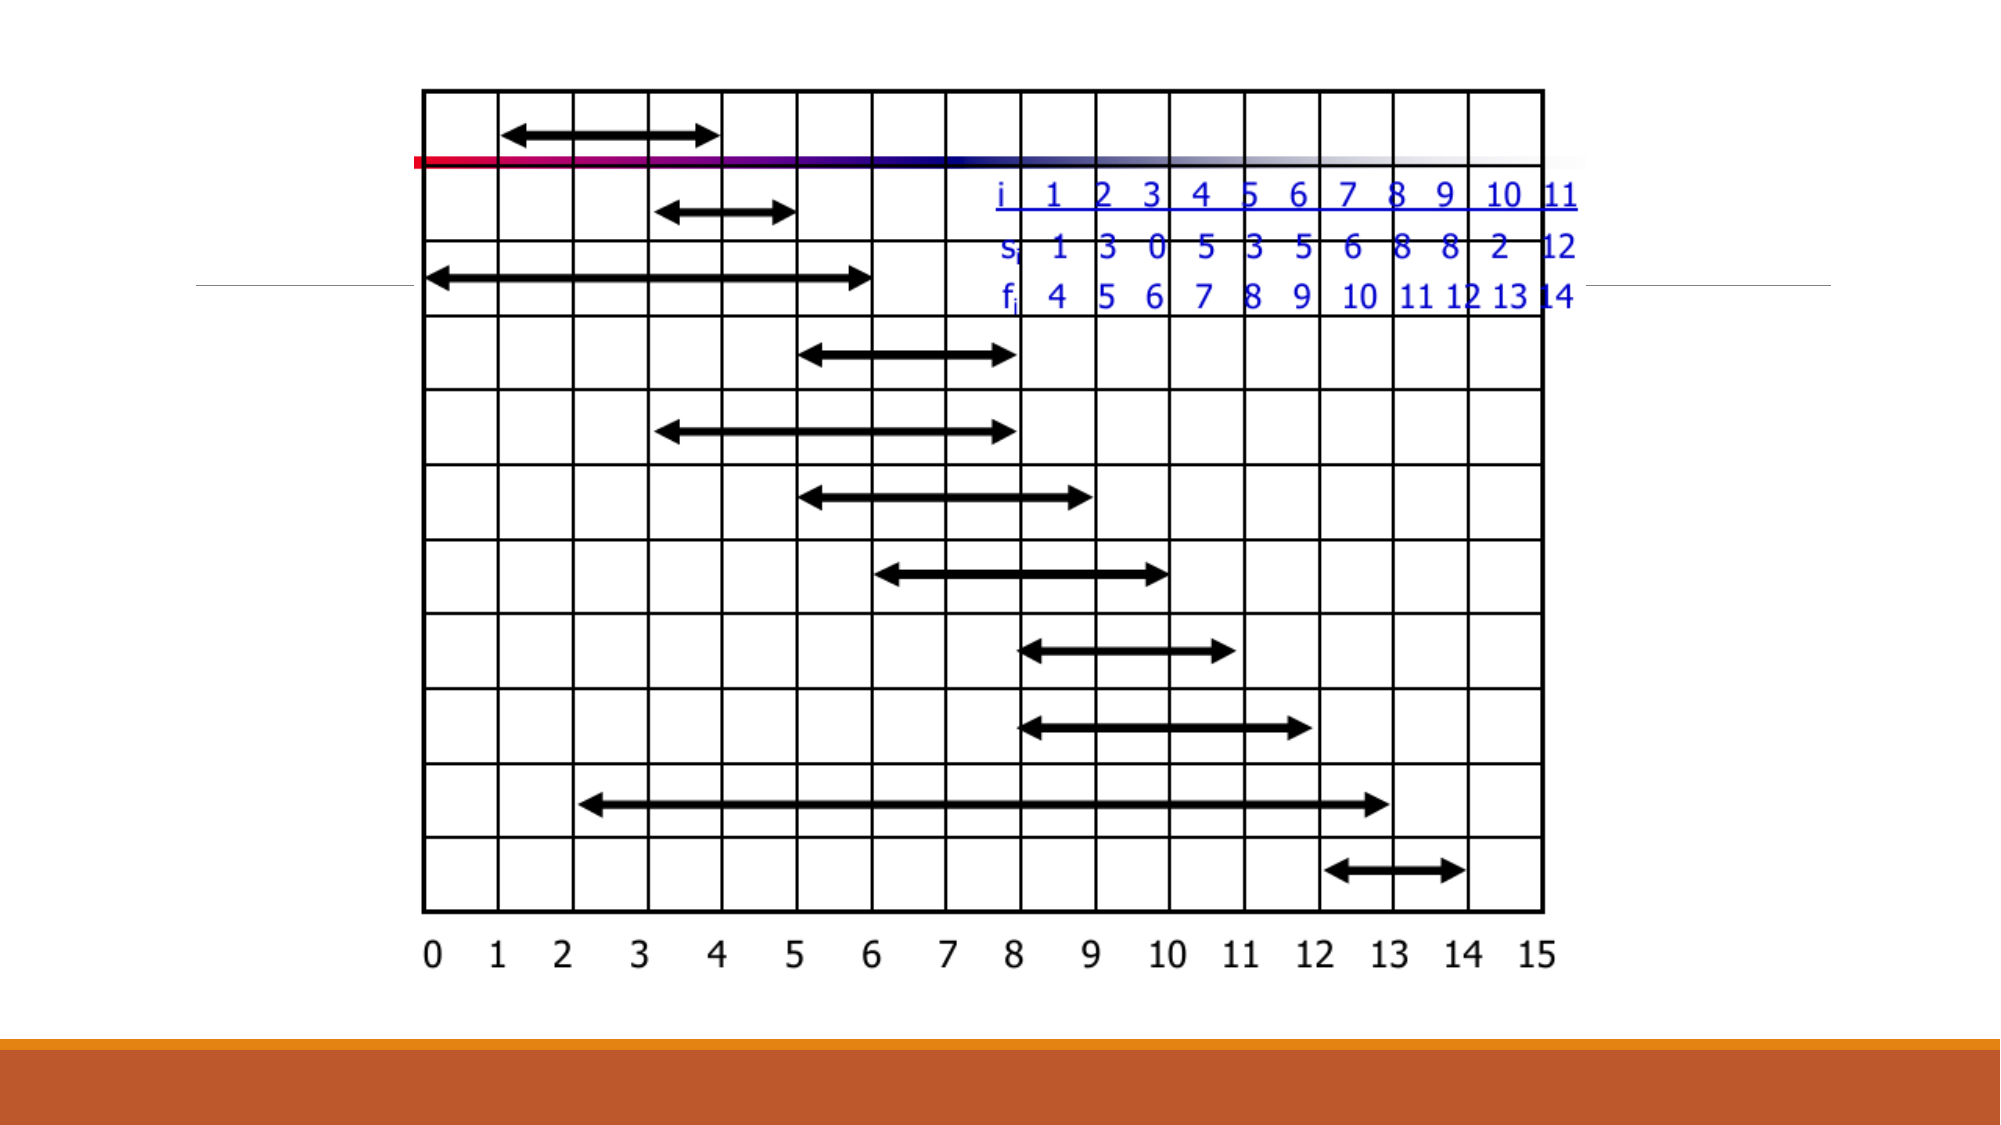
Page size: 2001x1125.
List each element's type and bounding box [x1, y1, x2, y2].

picture [414, 83, 1586, 977]
